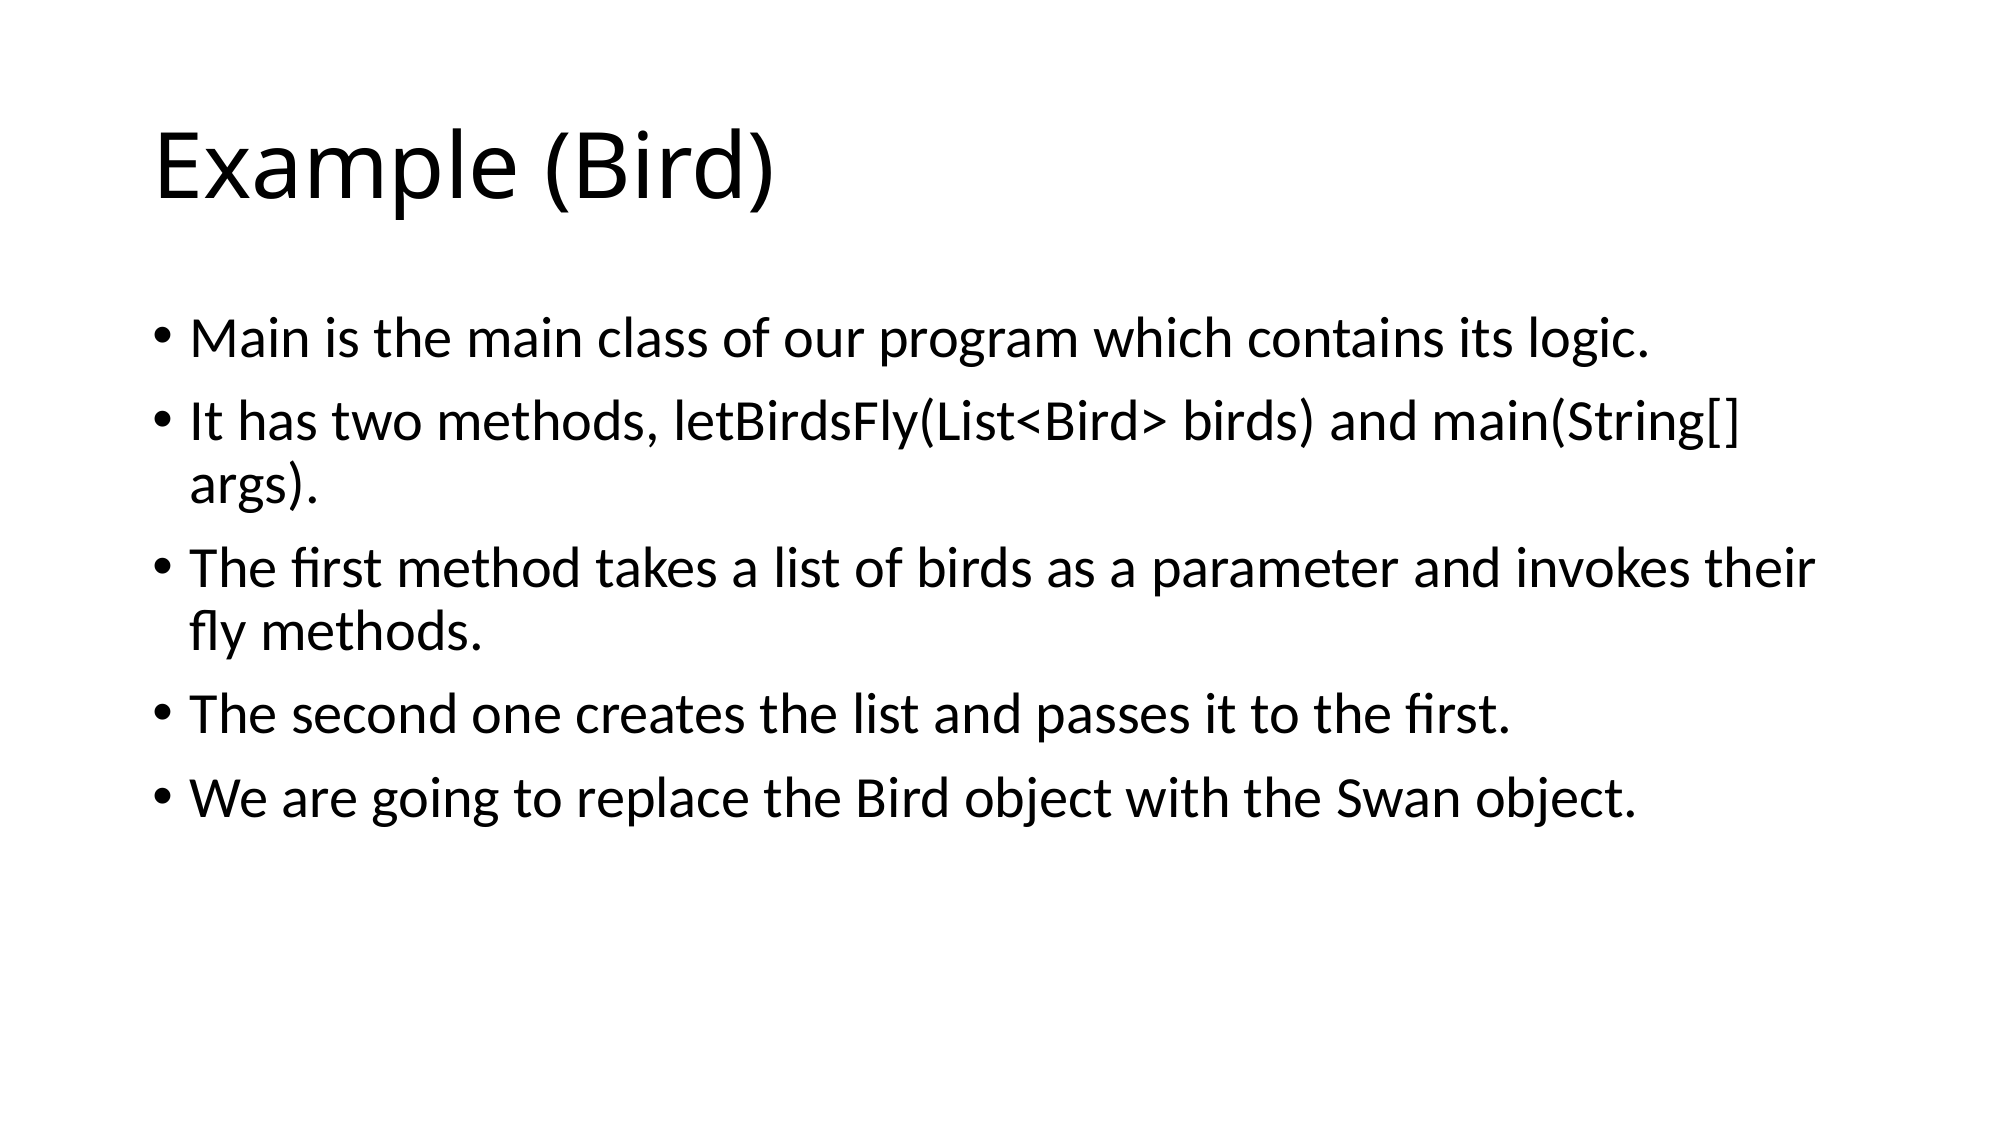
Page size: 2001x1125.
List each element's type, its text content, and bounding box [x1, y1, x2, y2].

list Main is the main class of our program which contains its logic. It has two methods, letBirdsFly(List<Bird> birds) and main(String[] args). The first method takes a list of birds as a parameter and invokes their fly methods. The second one creates the list and passes it to the first. We are going to replace the Bird object with the Swan object. [137, 299, 1863, 1014]
title Example (Bird) [137, 59, 1863, 278]
